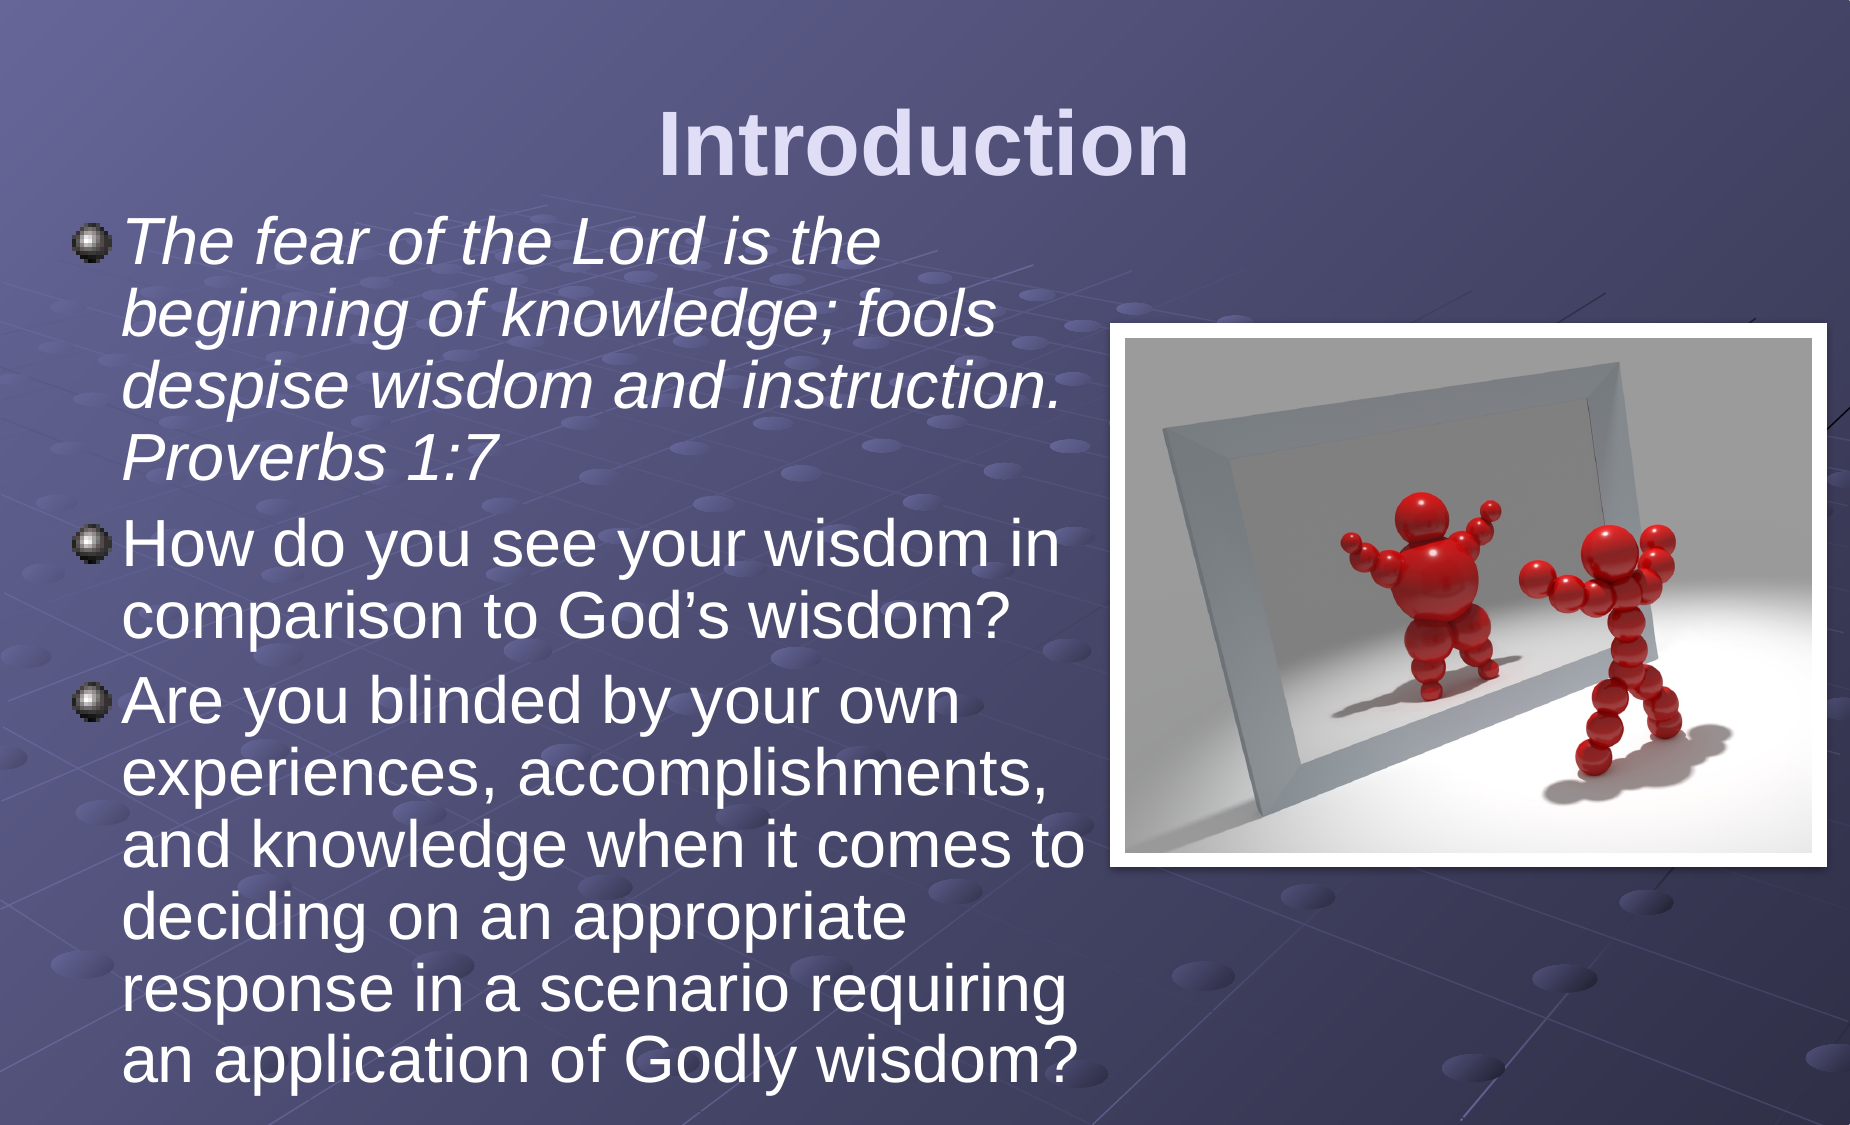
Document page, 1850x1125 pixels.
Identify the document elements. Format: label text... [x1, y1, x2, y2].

picture [64, 674, 112, 722]
picture [64, 216, 112, 263]
picture [1124, 337, 1813, 853]
list The fear of the Lord is the beginning of knowledge; fools despise wisdom and instruction. Proverbs 1:7 How do you see your wisdom in comparison to God’s wisdom? Are you blinded by your own experiences, accomplishments, and knowledge when it comes to deciding on an appropriate response in a scenario requiring an application of Godly wisdom? [49, 200, 1125, 1125]
picture [64, 517, 112, 564]
title Introduction [92, 45, 1757, 233]
